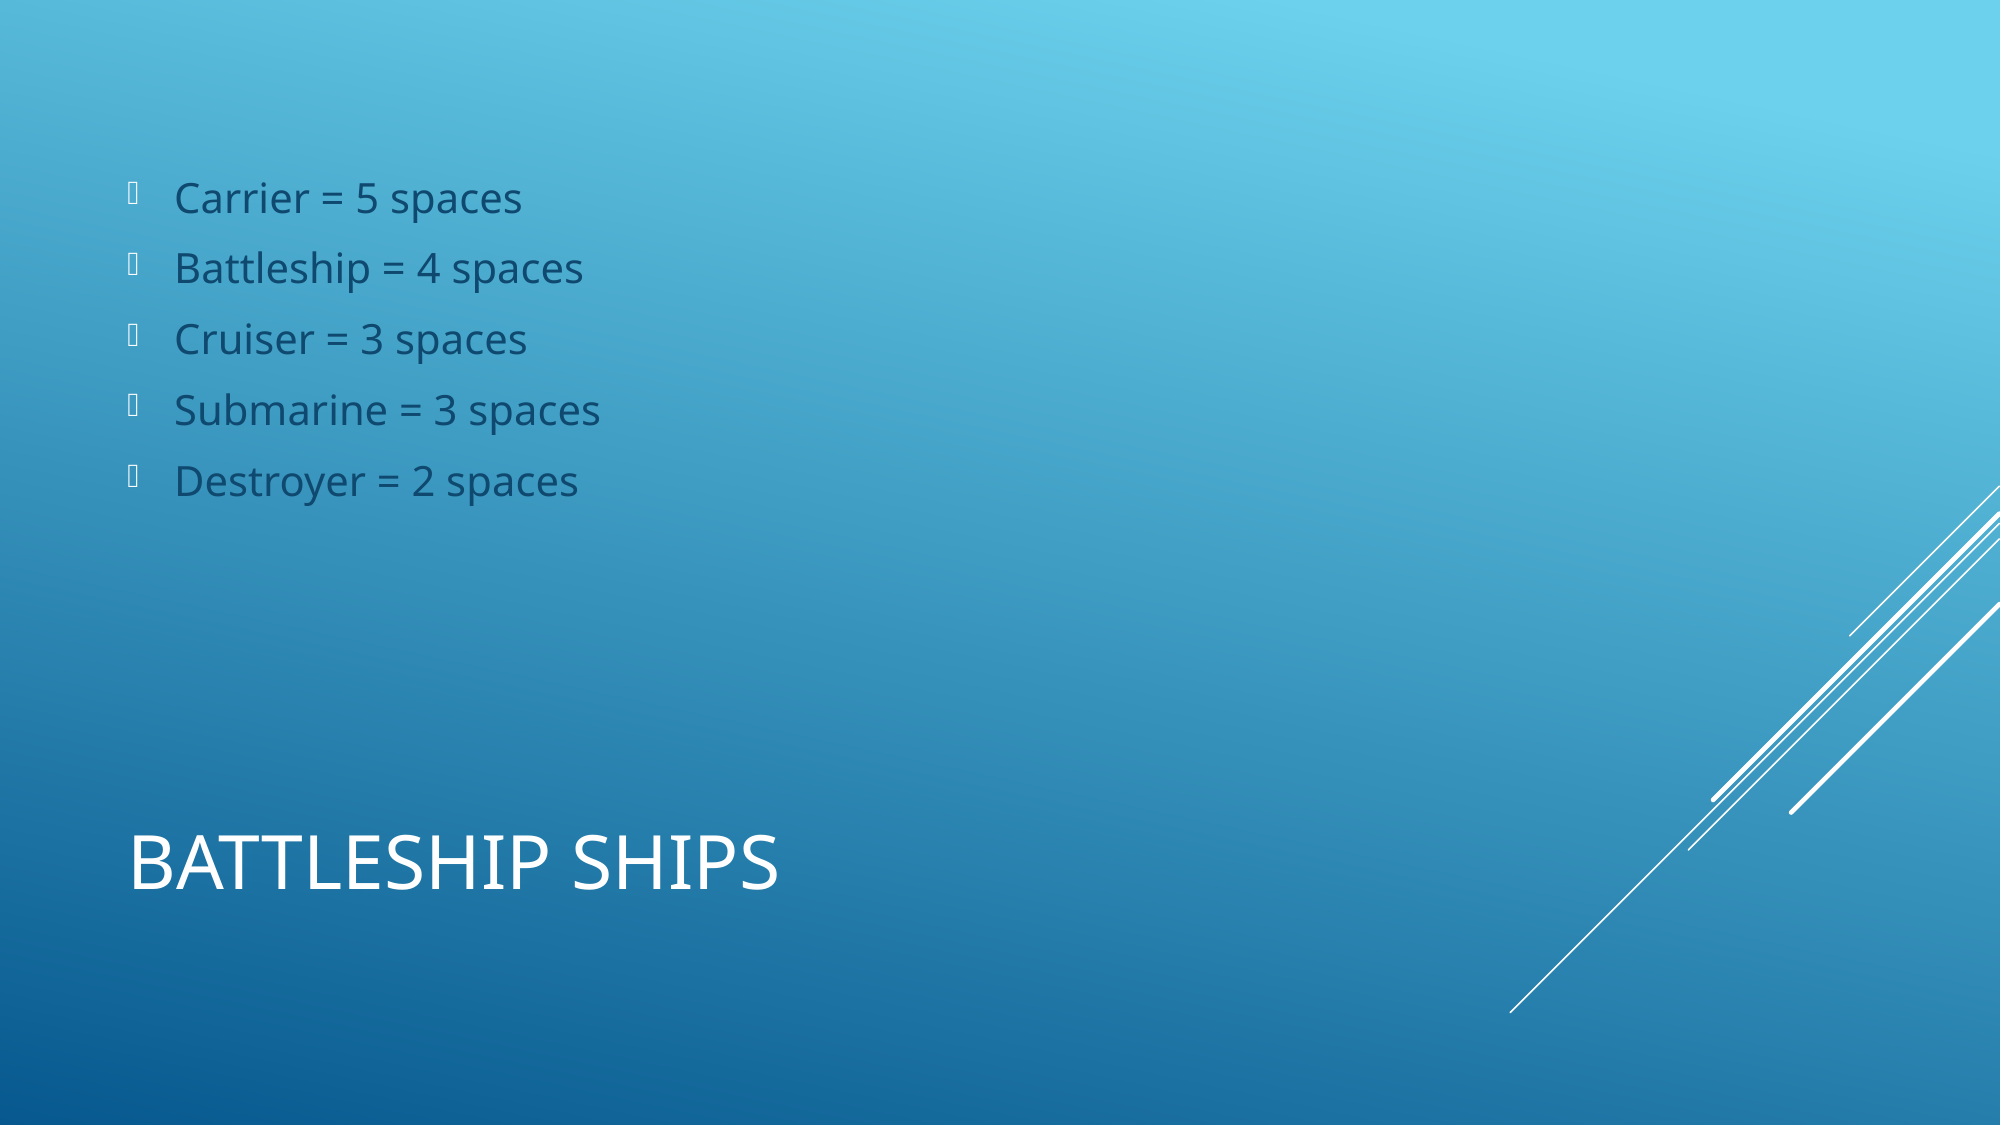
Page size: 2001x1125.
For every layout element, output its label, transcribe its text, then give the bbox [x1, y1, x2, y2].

title Battleship Ships [112, 736, 1513, 984]
list Carrier = 5 spaces Battleship = 4 spaces Cruiser = 3 spaces Submarine = 3 spaces Destroyer = 2 spaces [112, 112, 1513, 706]
